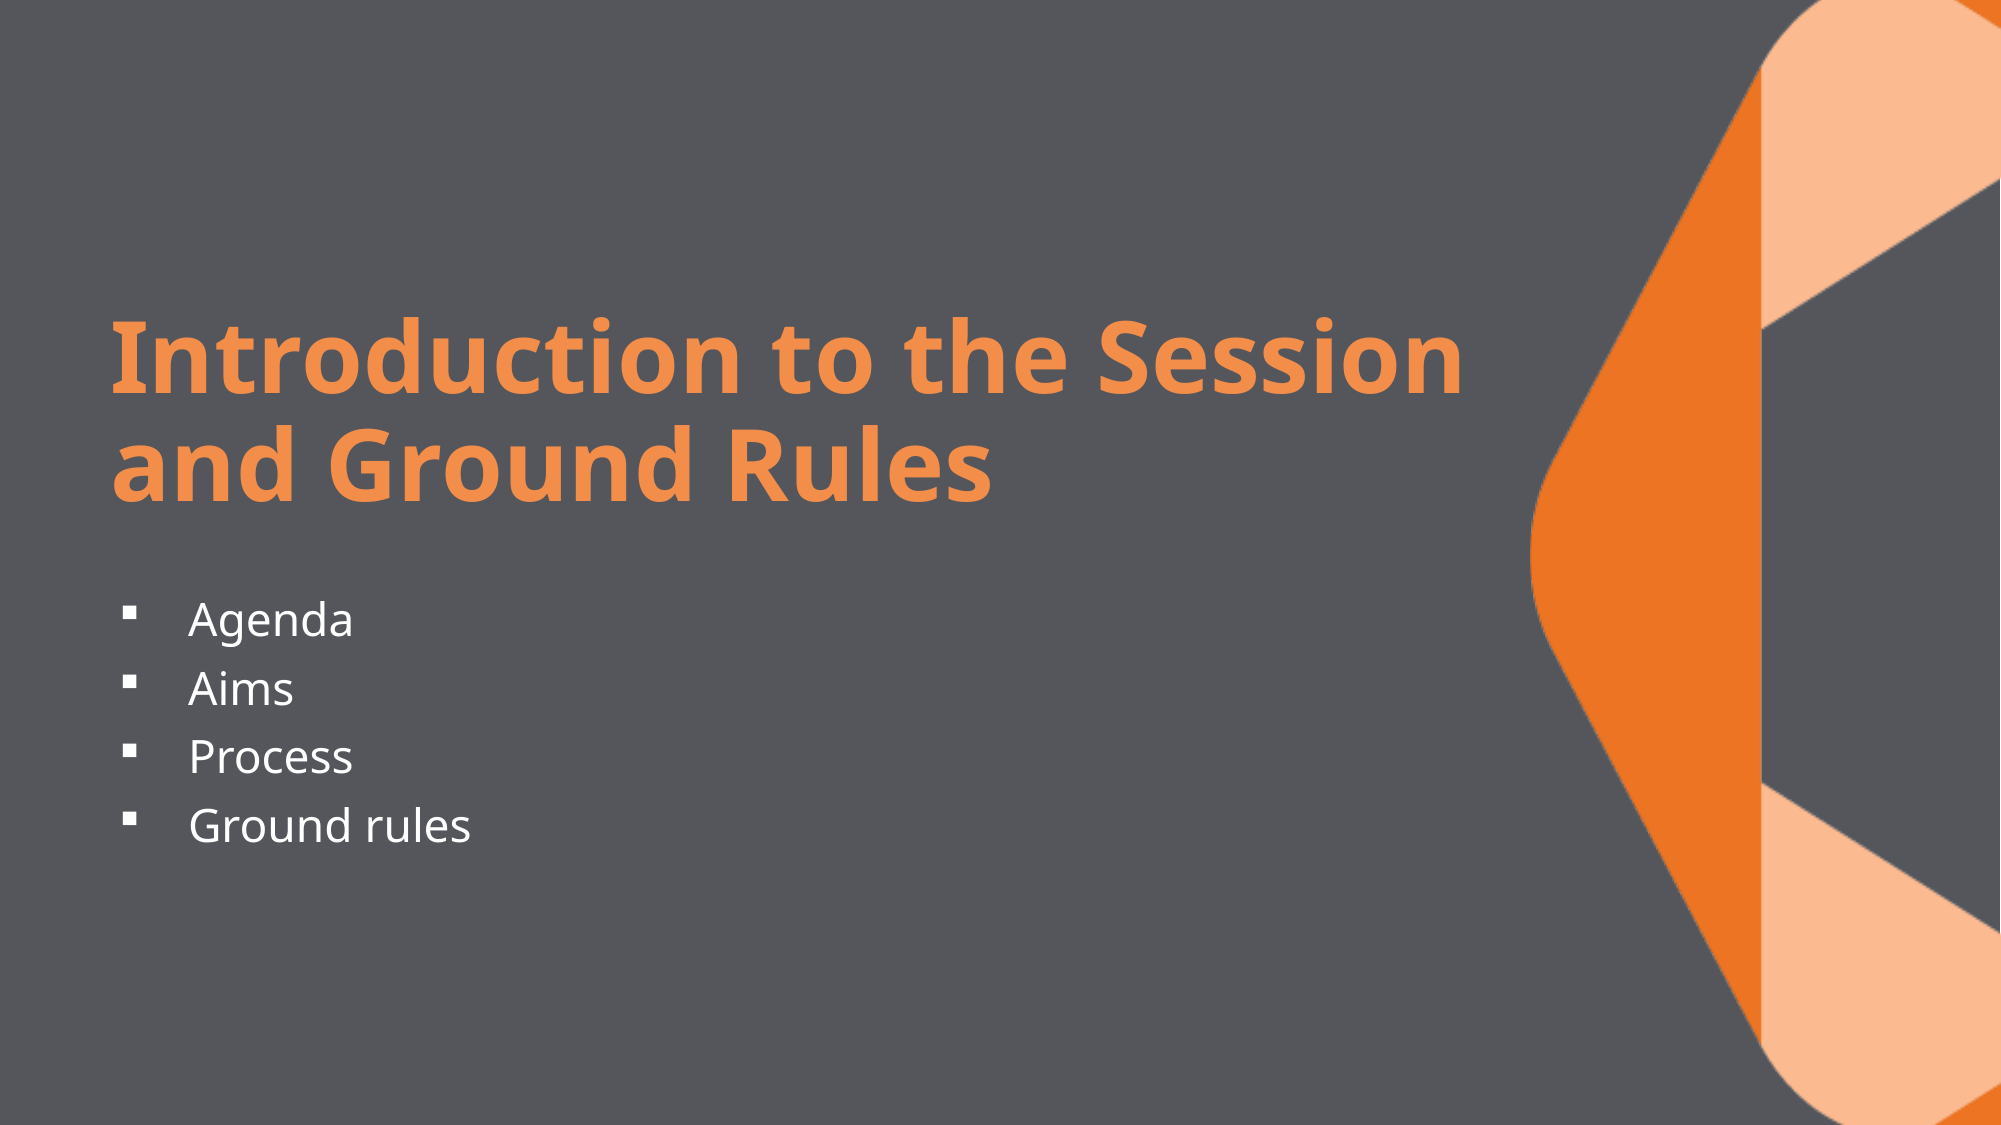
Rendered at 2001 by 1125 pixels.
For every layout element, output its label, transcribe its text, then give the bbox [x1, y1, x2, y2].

text_box [1529, 0, 2000, 1125]
title Introduction to the Session and Ground Rules [95, 272, 1529, 531]
subtitle Agenda Aims Process Ground rules [104, 589, 561, 861]
